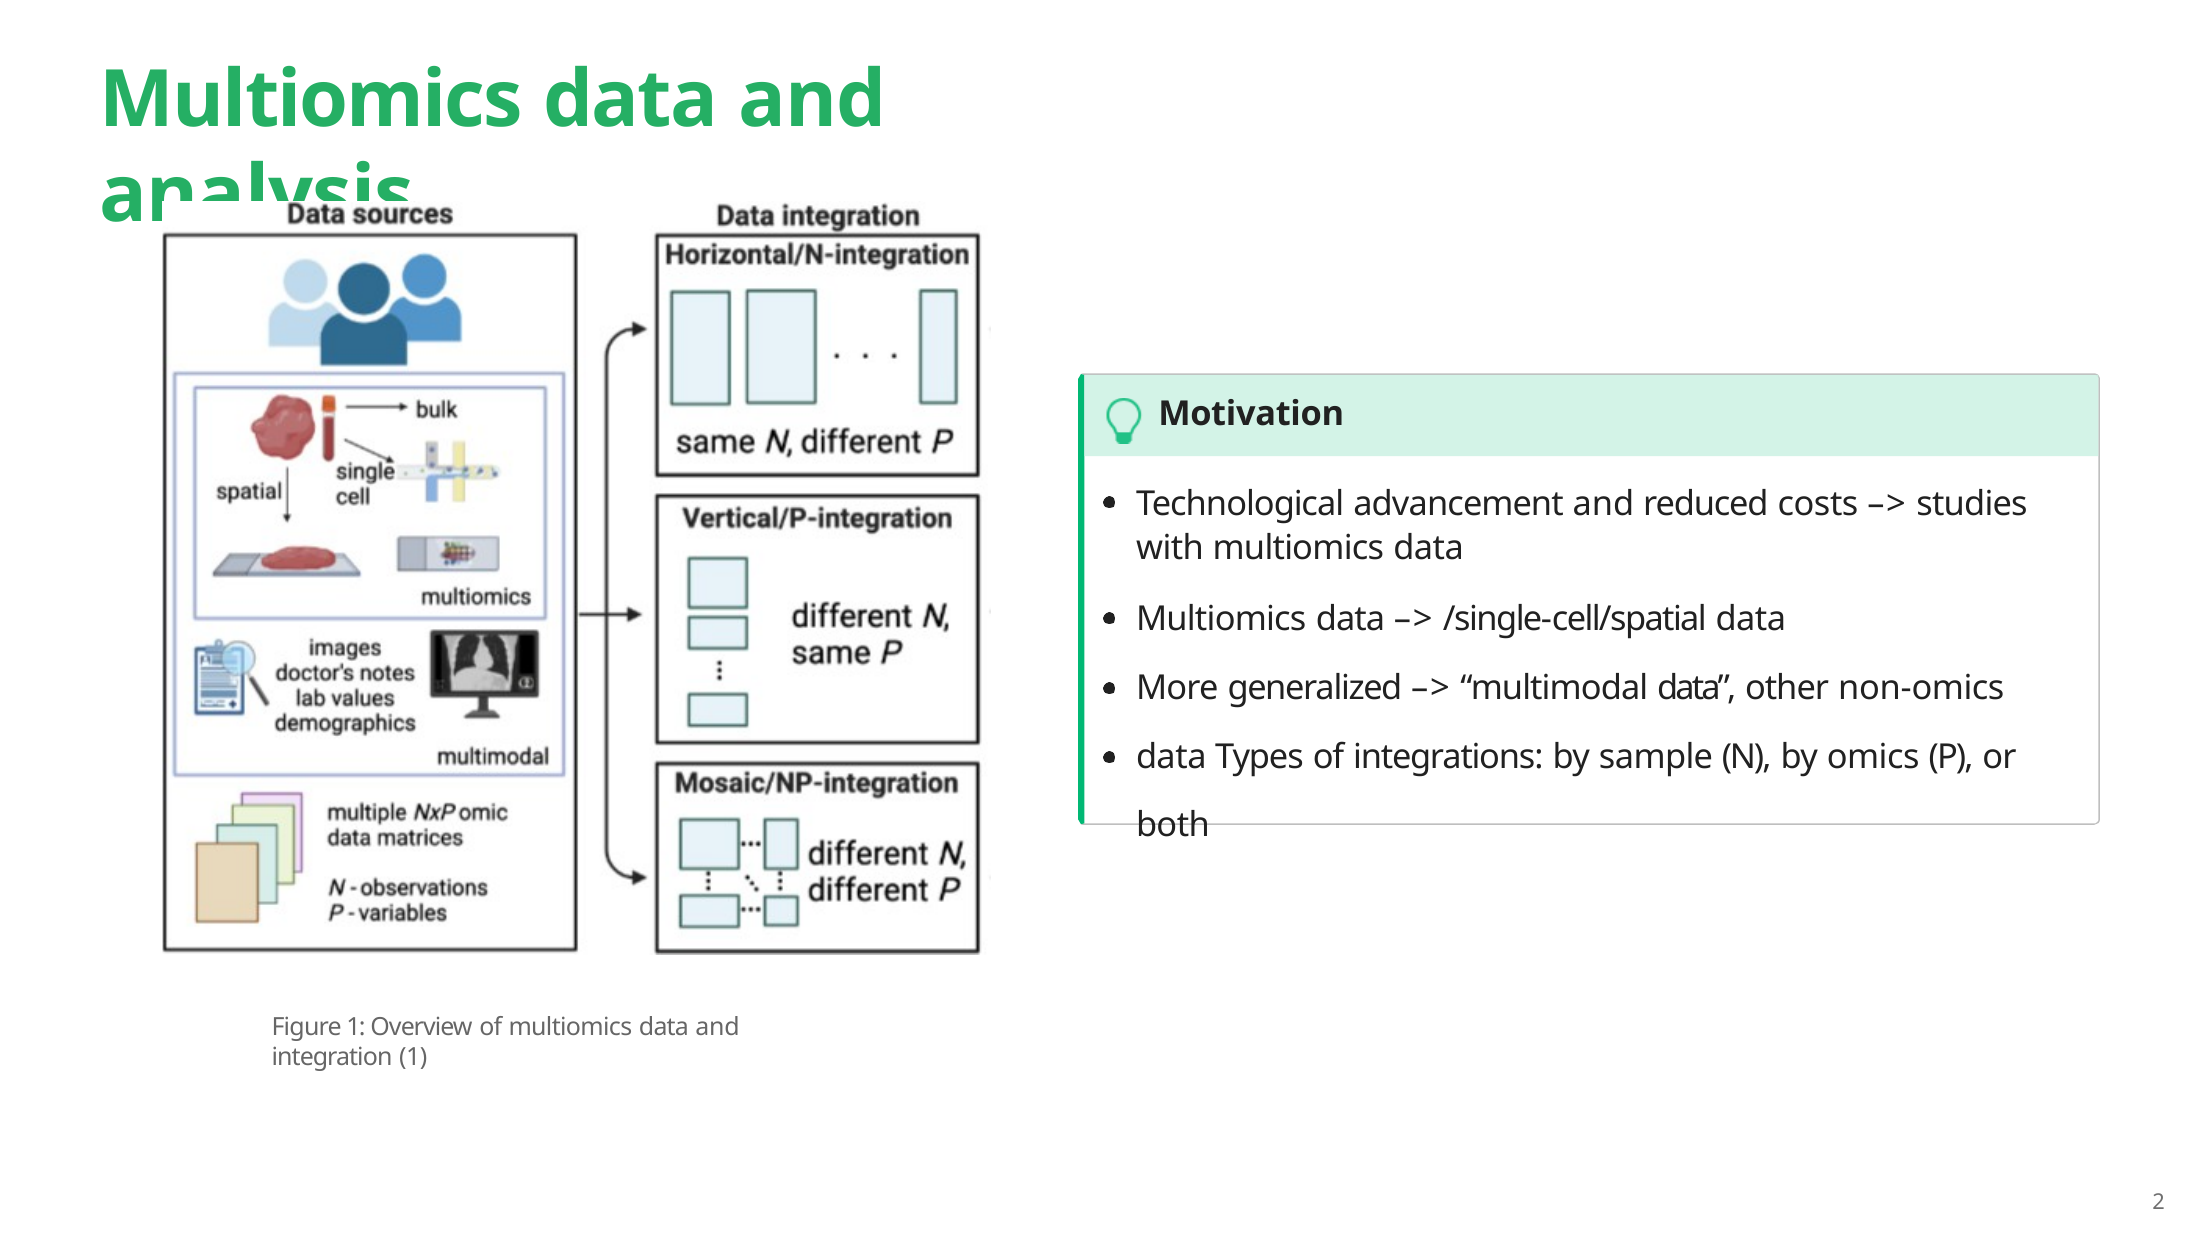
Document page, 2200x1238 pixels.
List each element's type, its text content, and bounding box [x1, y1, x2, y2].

picture [162, 201, 991, 955]
slide_number 2 [2145, 1187, 2185, 1238]
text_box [1077, 373, 2101, 826]
title Multiomics data and analysis [97, 44, 1099, 254]
text_box Figure 1: Overview of multiomics data and integration (1) [269, 1008, 866, 1071]
text_box Motivation Technological advancement and reduced costs –> studies with multiomics data Multiomics data –> /single-cell/spatial data More generalized –> “multimodal data”, other non-omics data Types of integrations: by sample (N), by omics (P), or both [1084, 833, 2098, 844]
